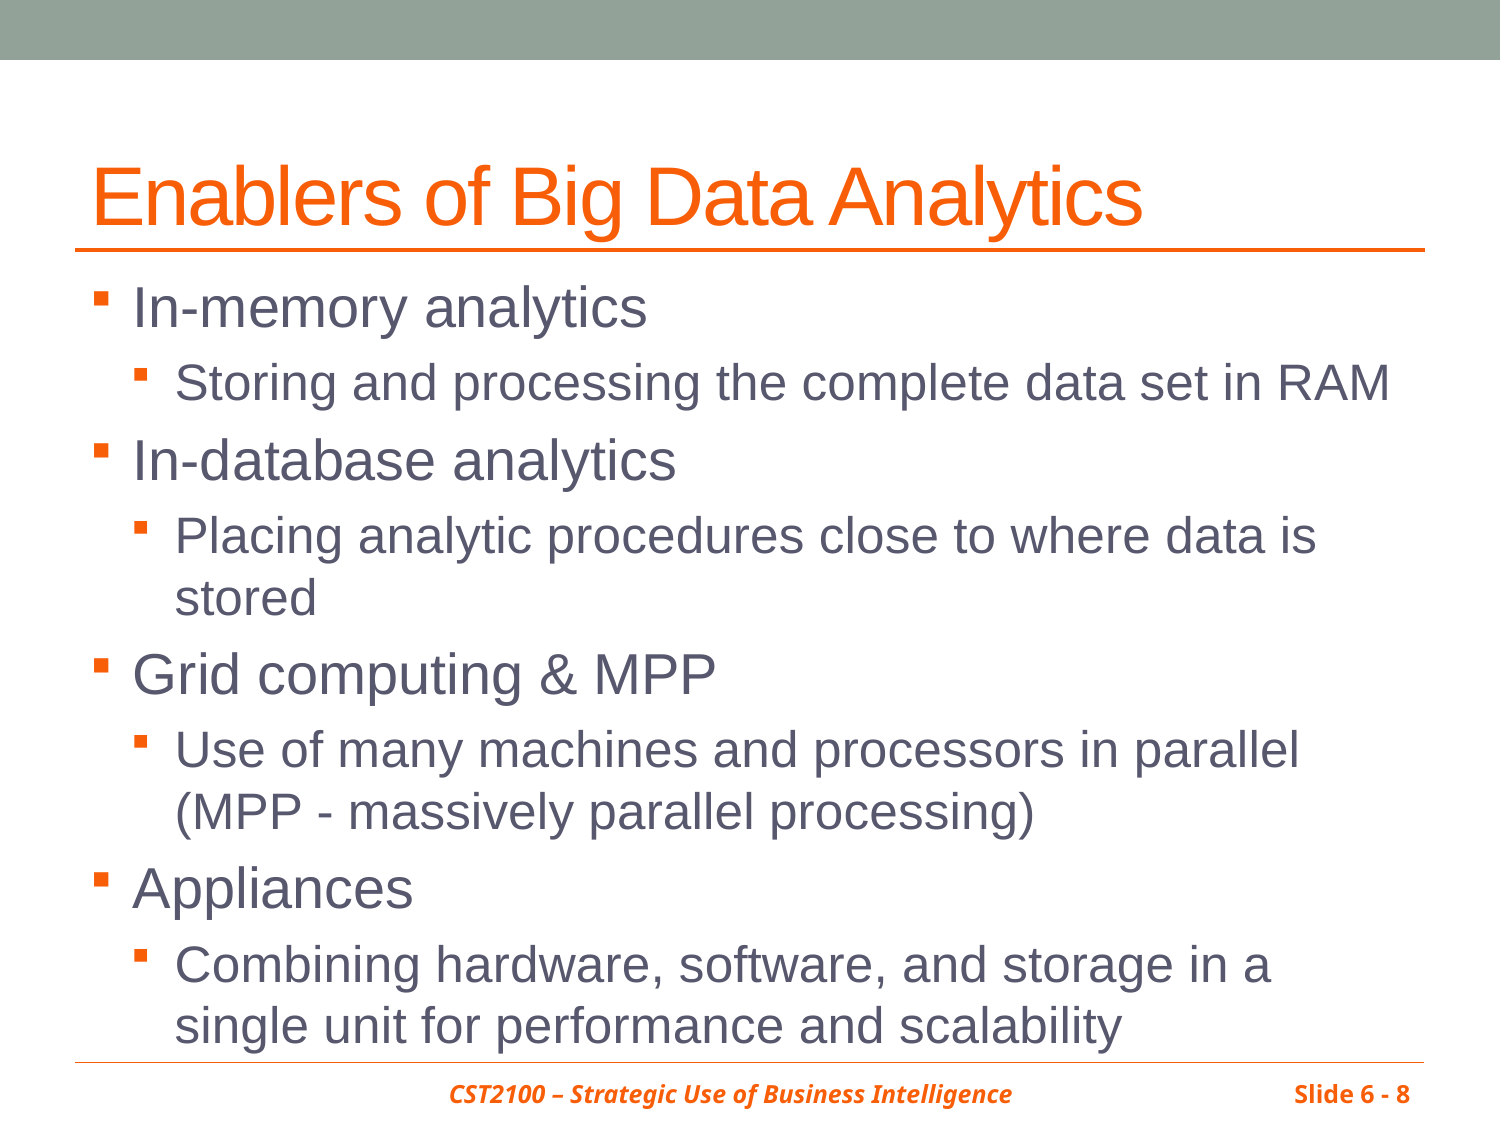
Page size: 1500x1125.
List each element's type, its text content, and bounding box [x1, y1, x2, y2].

title Enablers of Big Data Analytics [75, 60, 1425, 250]
list In-memory analytics Storing and processing the complete data set in RAM In-database analytics Placing analytic procedures close to where data is stored Grid computing & MPP Use of many machines and processors in parallel (MPP - massively parallel processing) Appliances Combining hardware, software, and storage in a single unit for performance and scalability [75, 262, 1425, 1063]
